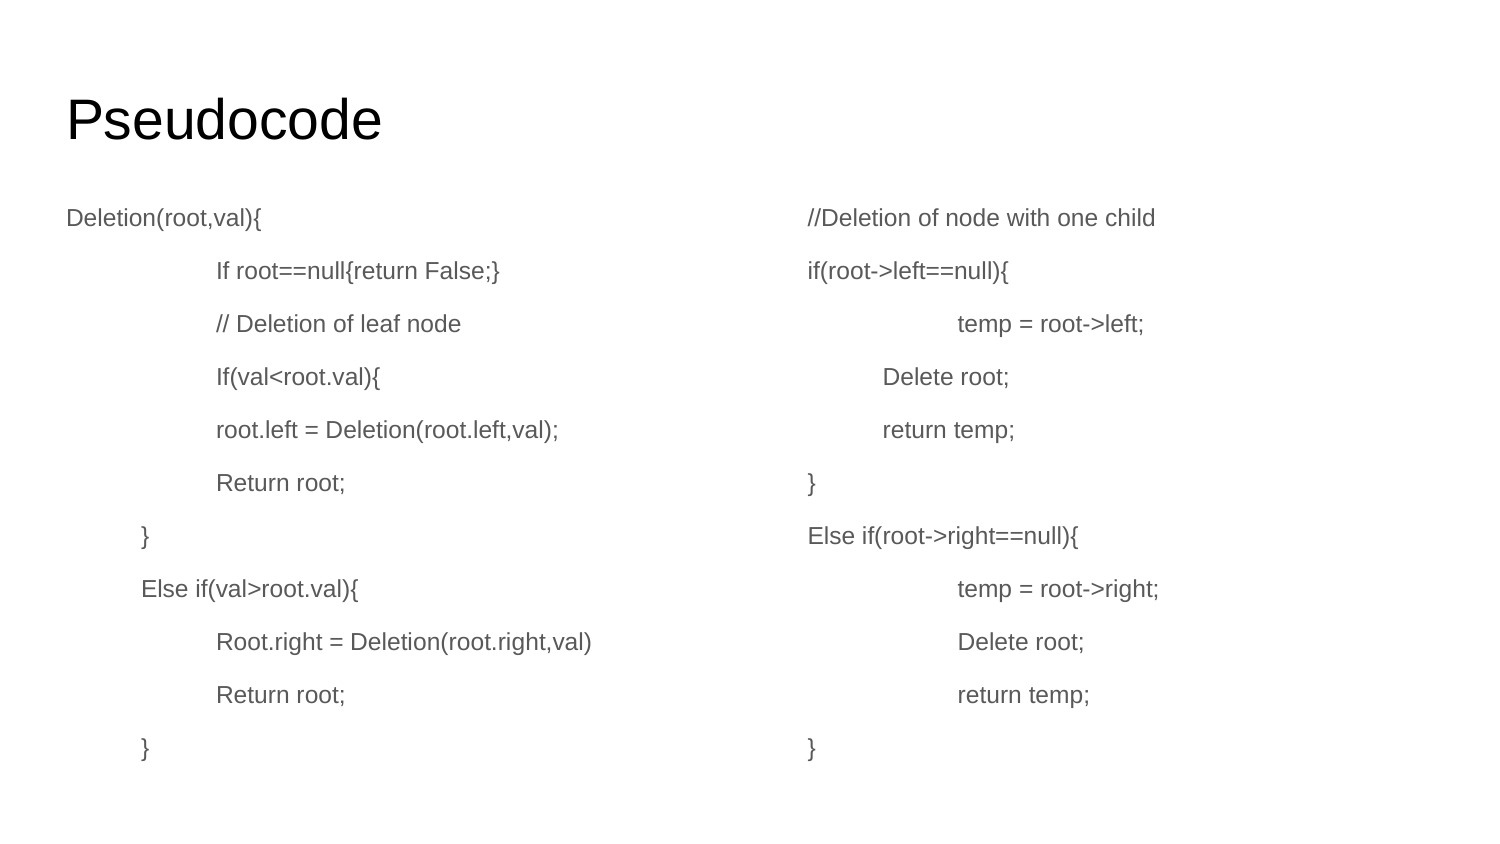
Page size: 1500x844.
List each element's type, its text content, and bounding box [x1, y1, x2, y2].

list Deletion(root,val){ If root==null{return False;} // Deletion of leaf node If(val<root.val){ root.left = Deletion(root.left,val); Return root; } Else if(val>root.val){ Root.right = Deletion(root.right,val) Return root; } [51, 189, 708, 750]
list //Deletion of node with one child if(root->left==null){ temp = root->left; Delete root; return temp; } Else if(root->right==null){ temp = root->right; Delete root; return temp; } [792, 189, 1449, 750]
title Pseudocode [51, 72, 1449, 167]
